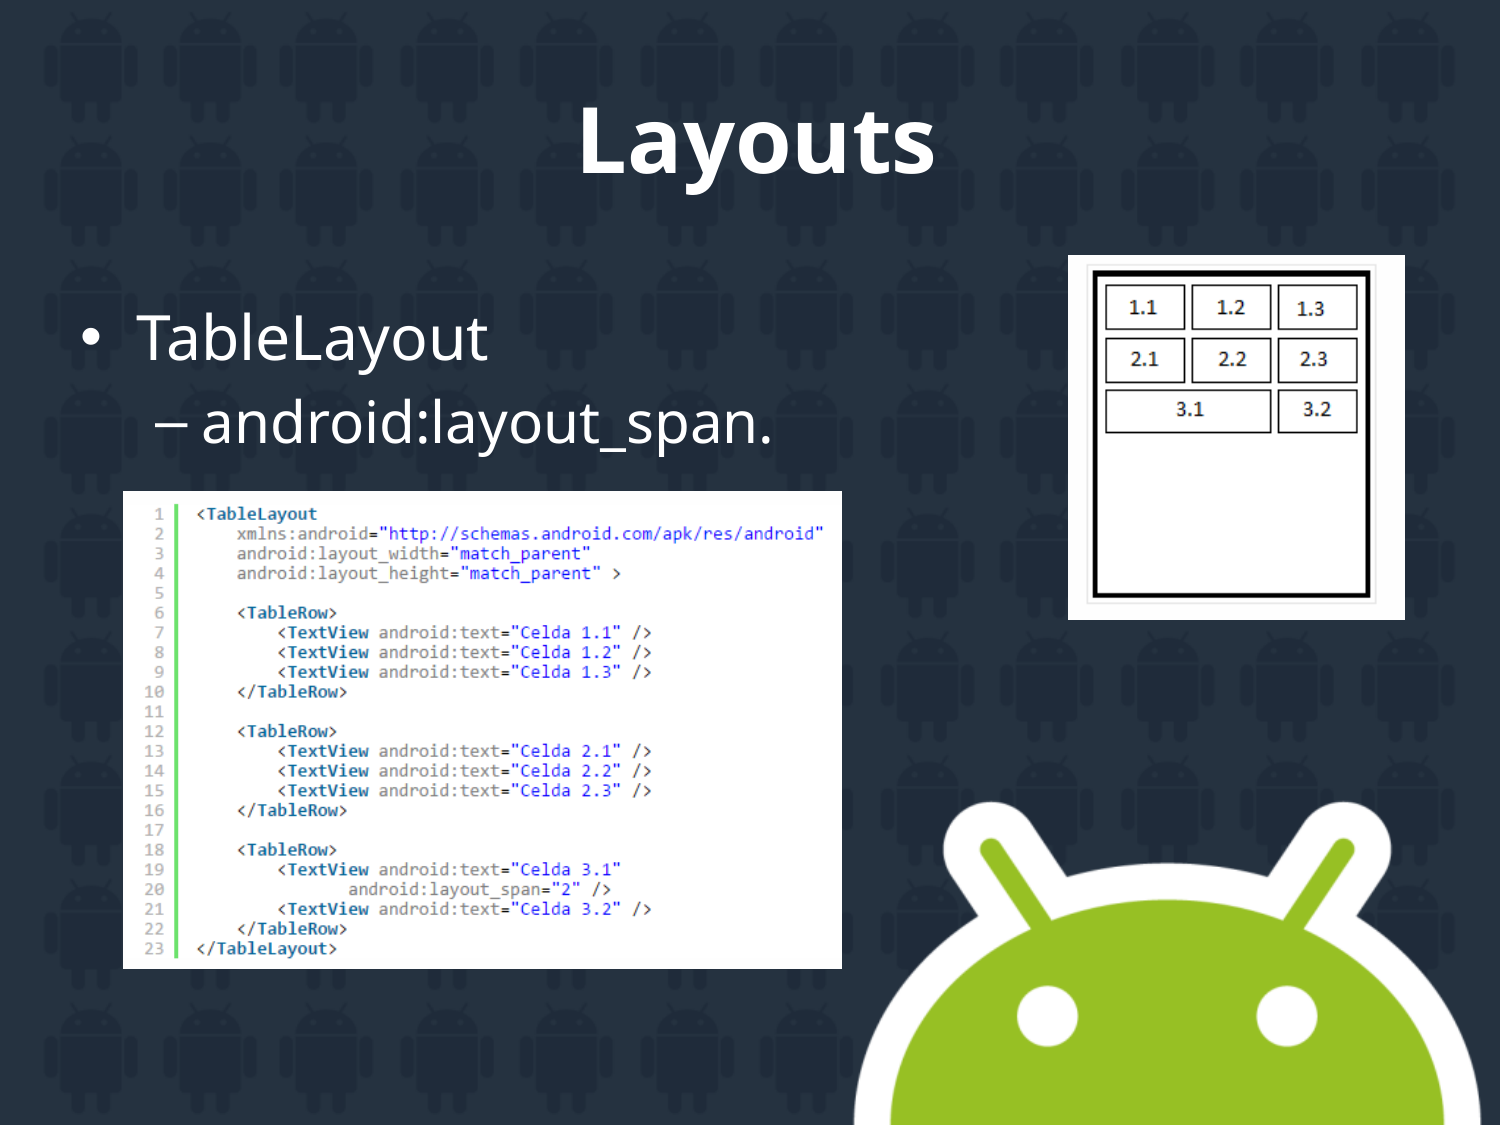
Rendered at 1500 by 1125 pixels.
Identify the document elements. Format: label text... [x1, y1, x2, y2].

picture [0, 0, 1500, 1125]
list TableLayout android:layout_span. [64, 290, 1436, 1005]
title Layouts [171, 42, 1343, 231]
